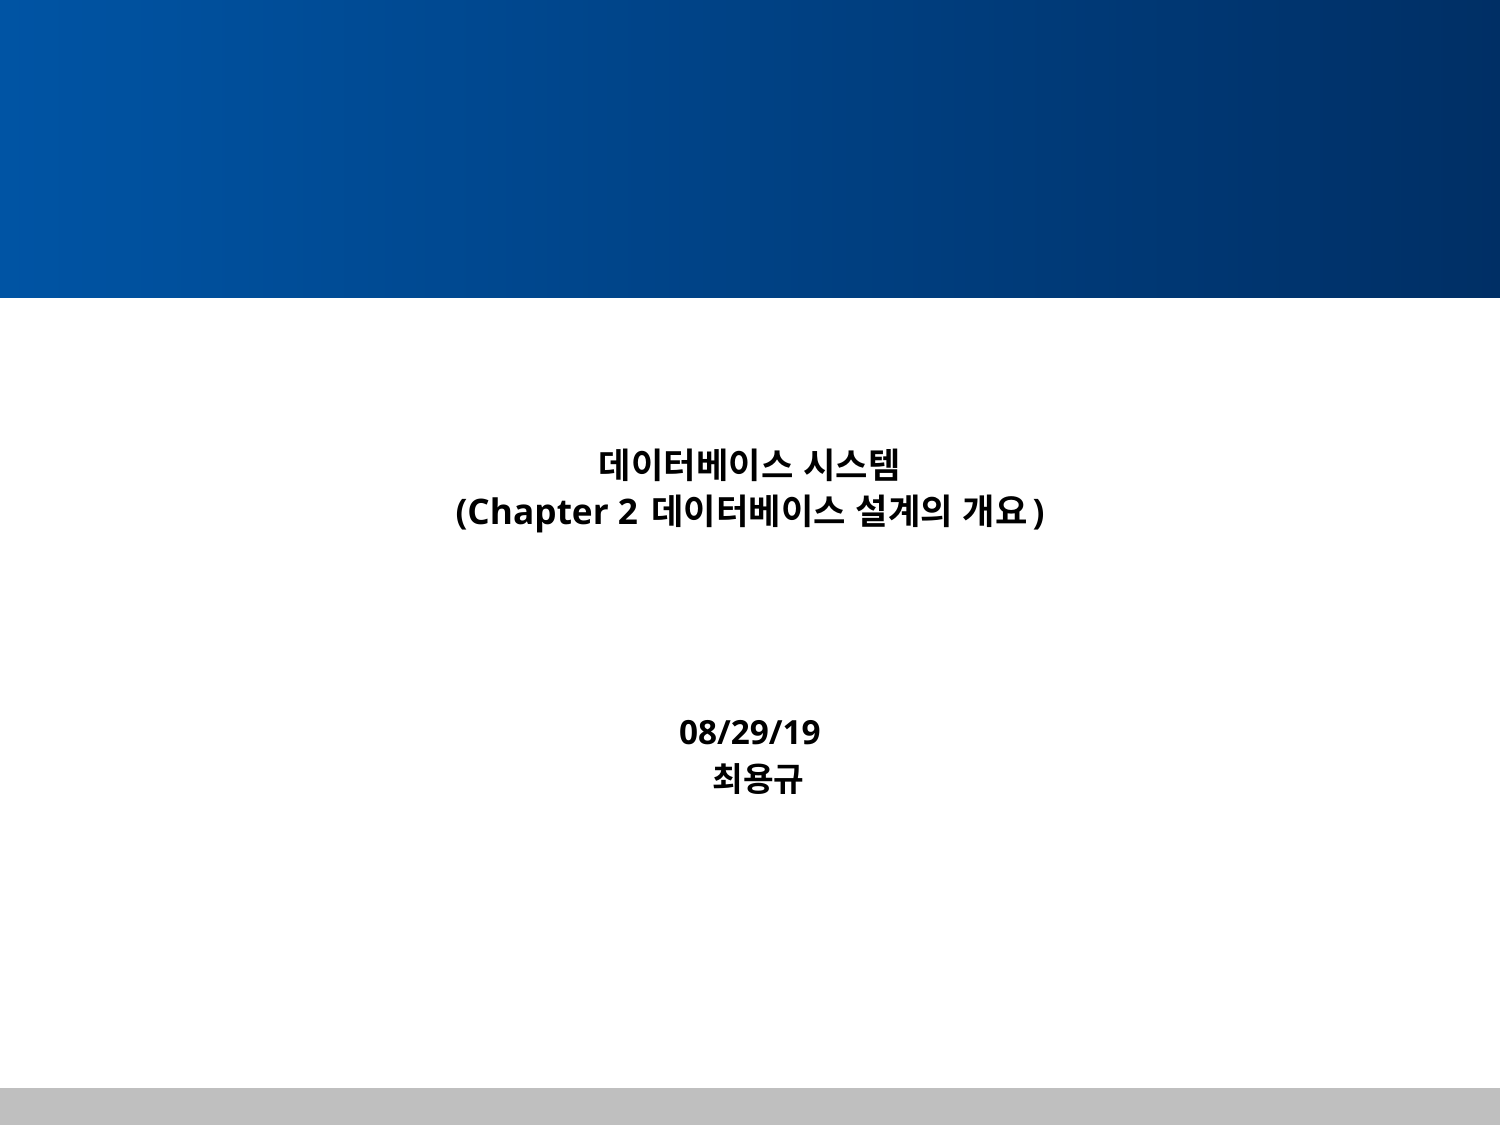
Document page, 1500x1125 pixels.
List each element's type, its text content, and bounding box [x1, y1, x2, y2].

title 데이터베이스 시스템 (Chapter 2 데이터베이스 설계의 개요) [112, 432, 1388, 540]
text_box 08/29/19 최용규 [354, 704, 1146, 870]
